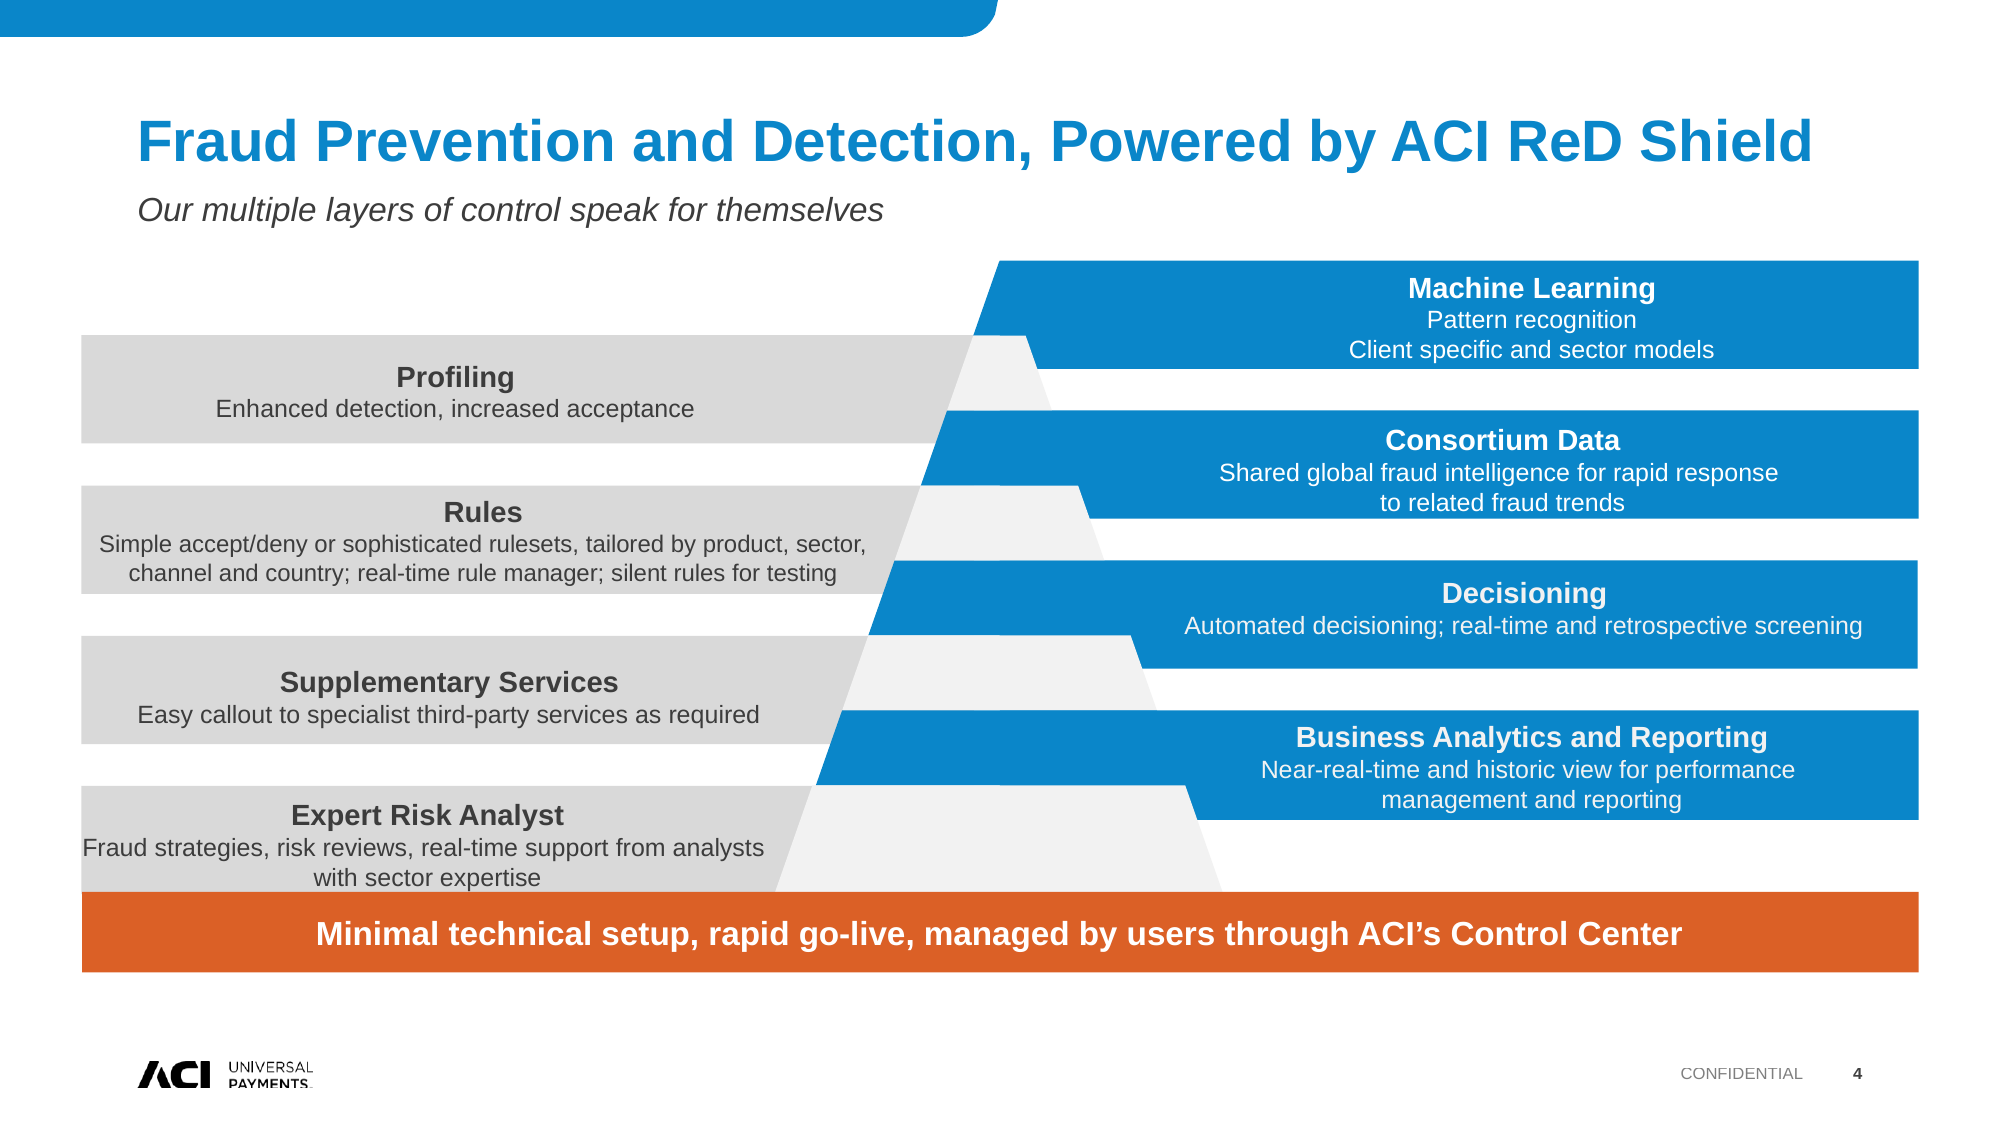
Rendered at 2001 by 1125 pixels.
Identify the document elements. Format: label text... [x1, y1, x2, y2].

text_box Decisioning Automated decisioning; real-time and retrospective screening [1224, 574, 1868, 641]
text_box Consortium Data Shared global fraud intelligence for rapid response to related fraud trends [1224, 420, 1905, 517]
text_box [80, 635, 774, 745]
text_box Rules Simple accept/deny or sophisticated rulesets, tailored by product, sector, channel and country; real-time rule manager; silent rules for testing [86, 492, 774, 587]
text_box Minimal technical setup, rapid go-live, managed by users through ACI’s Control Center [81, 891, 1920, 973]
text_box Business Analytics and Reporting Near-real-time and historic view for performance management and reporting [1224, 718, 1875, 815]
text_box Machine Learning Pattern recognition Client specific and sector models [1224, 268, 1875, 365]
text_box Profiling Enhanced detection, increased acceptance [145, 357, 767, 424]
text_box [80, 334, 774, 444]
text_box Expert Risk Analyst Fraud strategies, risk reviews, real-time support from analysts with sector expertise [80, 796, 774, 893]
text_box [80, 785, 774, 796]
text_box Supplementary Services Easy callout to specialist third-party services as required [113, 662, 774, 729]
text_box [1224, 260, 1920, 370]
text_box [1224, 709, 1920, 821]
text_box [1224, 409, 1920, 520]
slide_number 4 [1804, 1058, 1863, 1088]
list Our multiple layers of control speak for themselves [137, 187, 1863, 247]
footer Confidential [716, 1058, 1804, 1088]
text_box [1224, 559, 1919, 670]
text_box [774, 260, 1224, 895]
title Fraud Prevention and Detection, Powered by ACI ReD Shield [137, 85, 1953, 174]
text_box [80, 485, 774, 595]
